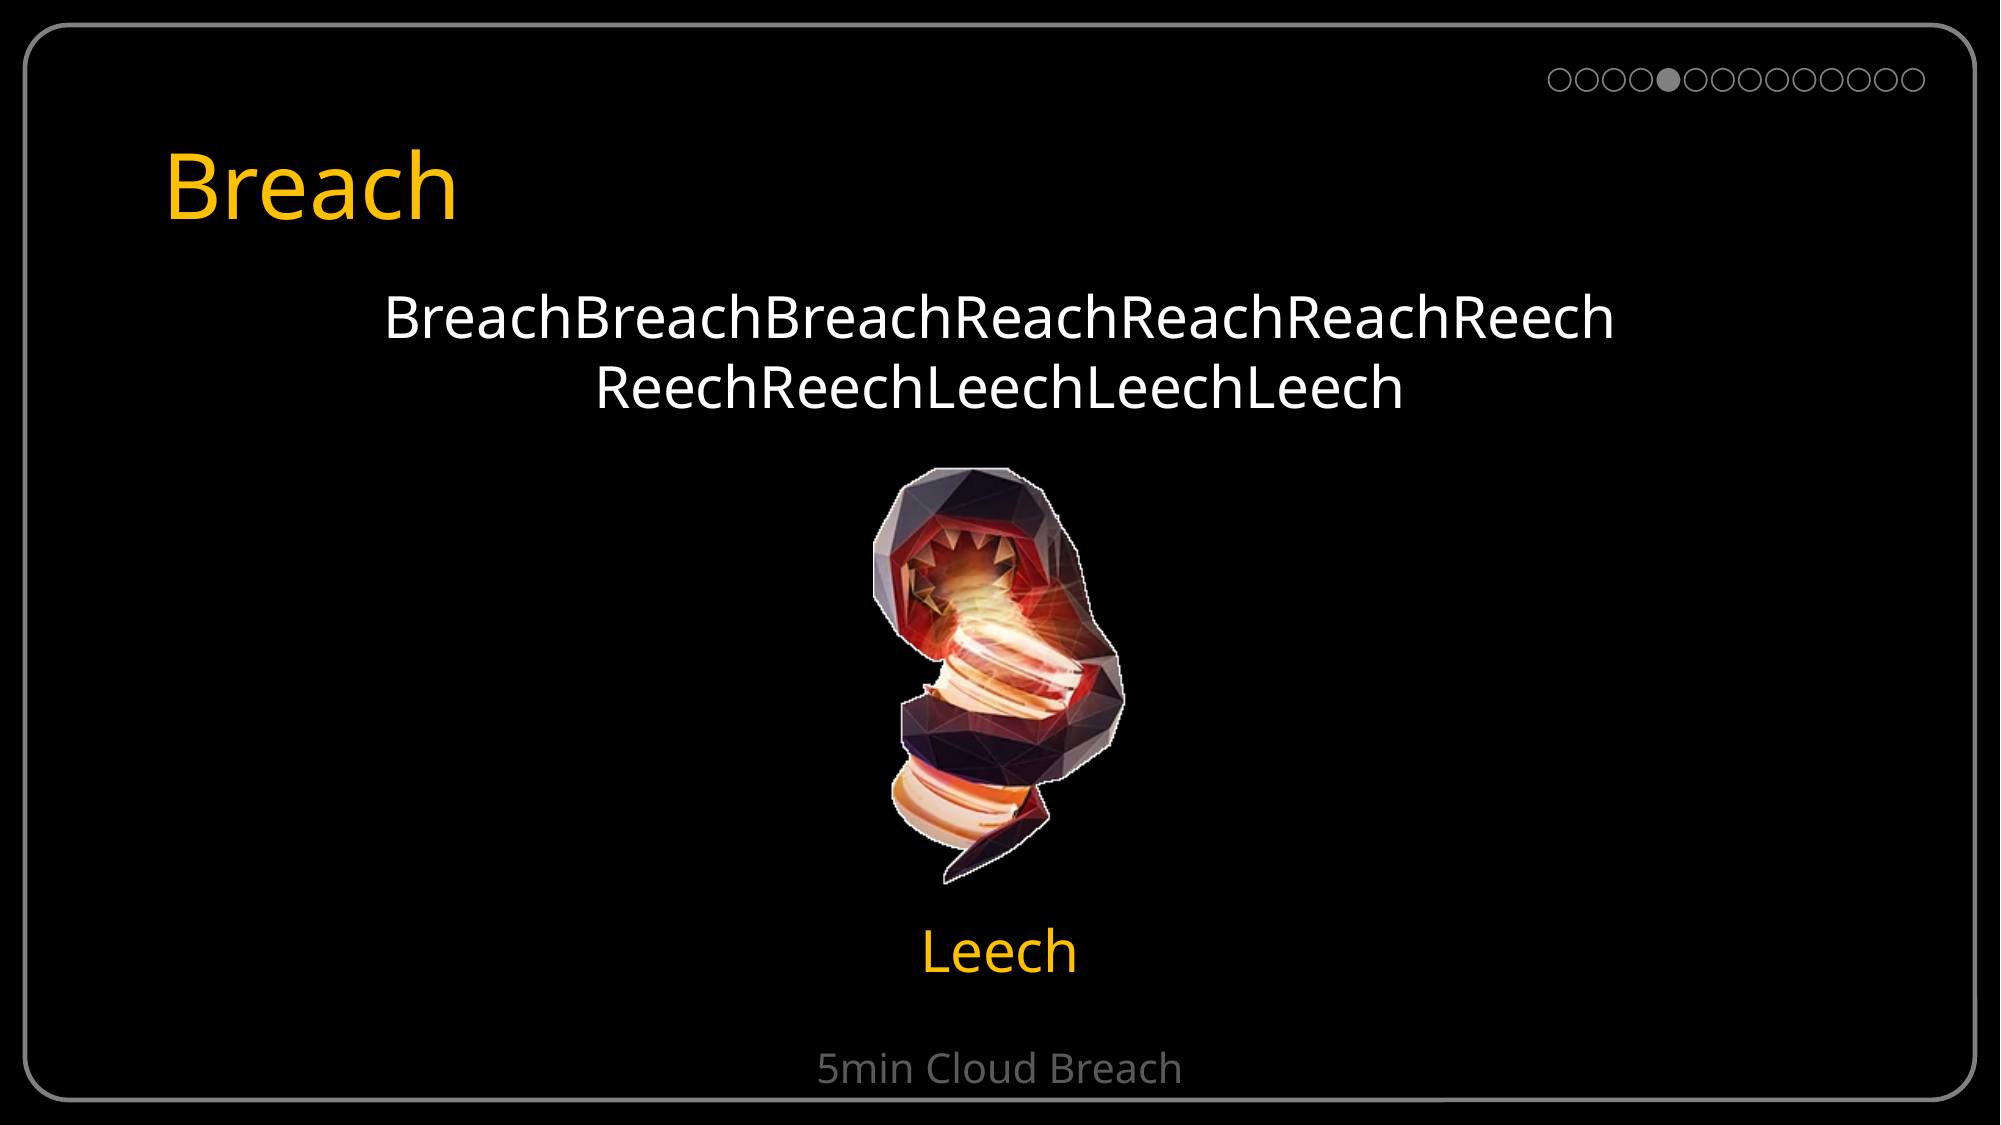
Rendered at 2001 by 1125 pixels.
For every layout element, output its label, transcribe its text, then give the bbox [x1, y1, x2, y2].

text_box BreachBreachBreachReachReachReachReech ReechReechLeechLeechLeech [249, 273, 1750, 428]
text_box 5min Cloud Breach [721, 1040, 1279, 1100]
text_box Breach [146, 132, 1647, 274]
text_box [783, 465, 1217, 993]
text_box [23, 23, 1976, 1101]
text_box ○○○○●○○○○○○○○○ [1384, 54, 1943, 115]
